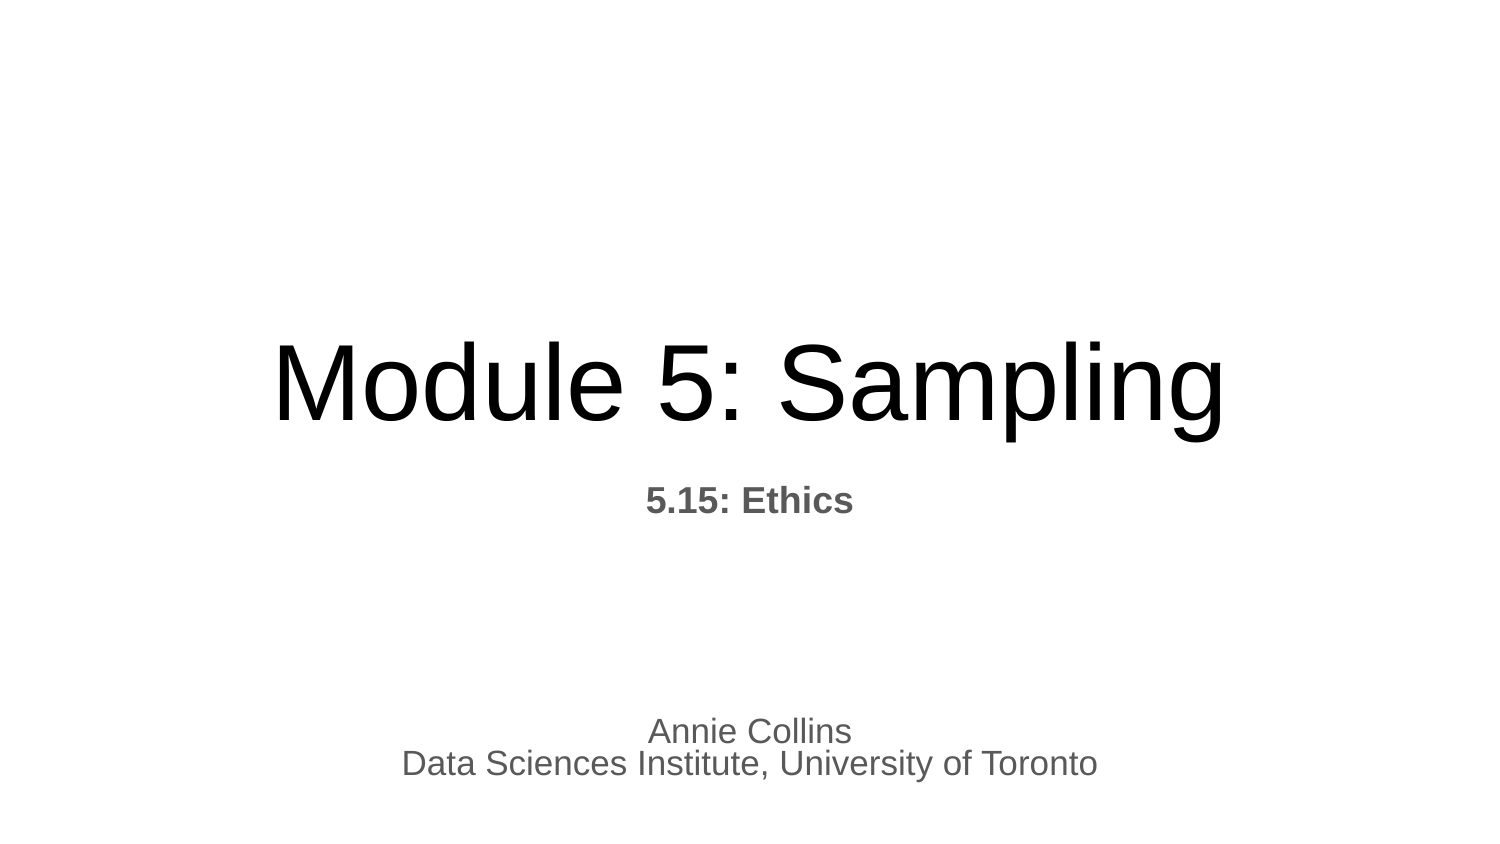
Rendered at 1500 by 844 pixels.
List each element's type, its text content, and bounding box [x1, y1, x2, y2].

title Module 5: Sampling [51, 122, 1449, 459]
text_box Annie Collins Data Sciences Institute, University of Toronto [51, 703, 1449, 834]
subtitle 5.15: Ethics [51, 464, 1449, 595]
